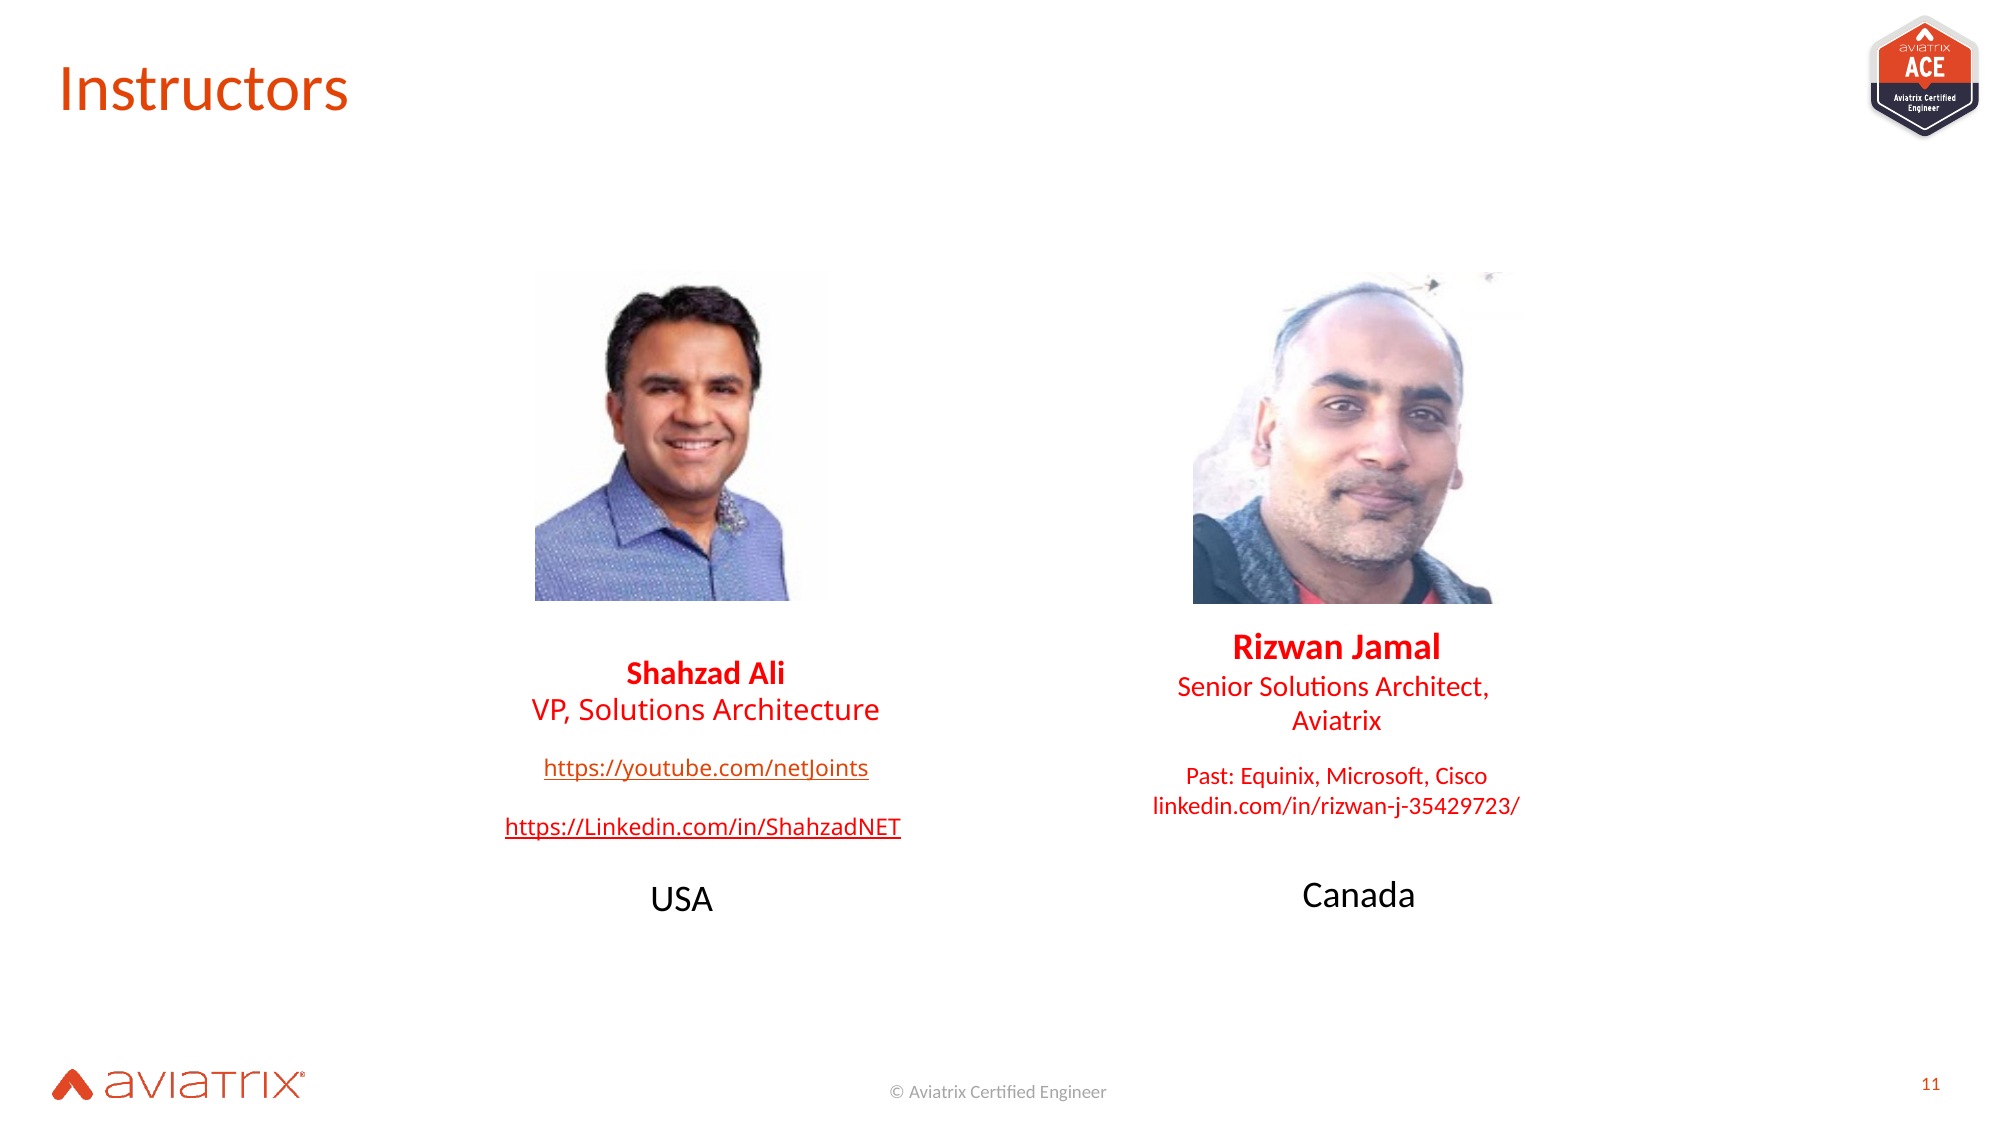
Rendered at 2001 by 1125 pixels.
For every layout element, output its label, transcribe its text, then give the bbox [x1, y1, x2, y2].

picture [1193, 272, 1525, 604]
title Instructors [43, 40, 1827, 137]
text_box Shahzad Ali VP, Solutions Architecture https://youtube.com/netJoints https://Linkedin.com/in/ShahzadNET [453, 643, 960, 879]
picture [535, 270, 829, 601]
text_box USA [587, 866, 777, 927]
slide_number 11 [1894, 1058, 1967, 1108]
text_box Canada [1264, 862, 1454, 923]
footer © Aviatrix Certified Engineer [570, 1062, 1430, 1120]
picture [52, 1069, 305, 1100]
text_box Rizwan Jamal Senior Solutions Architect, Aviatrix Past: Equinix, Microsoft, Cisco linkedin.com/in/rizwan-j-35429723/ [1121, 614, 1553, 827]
